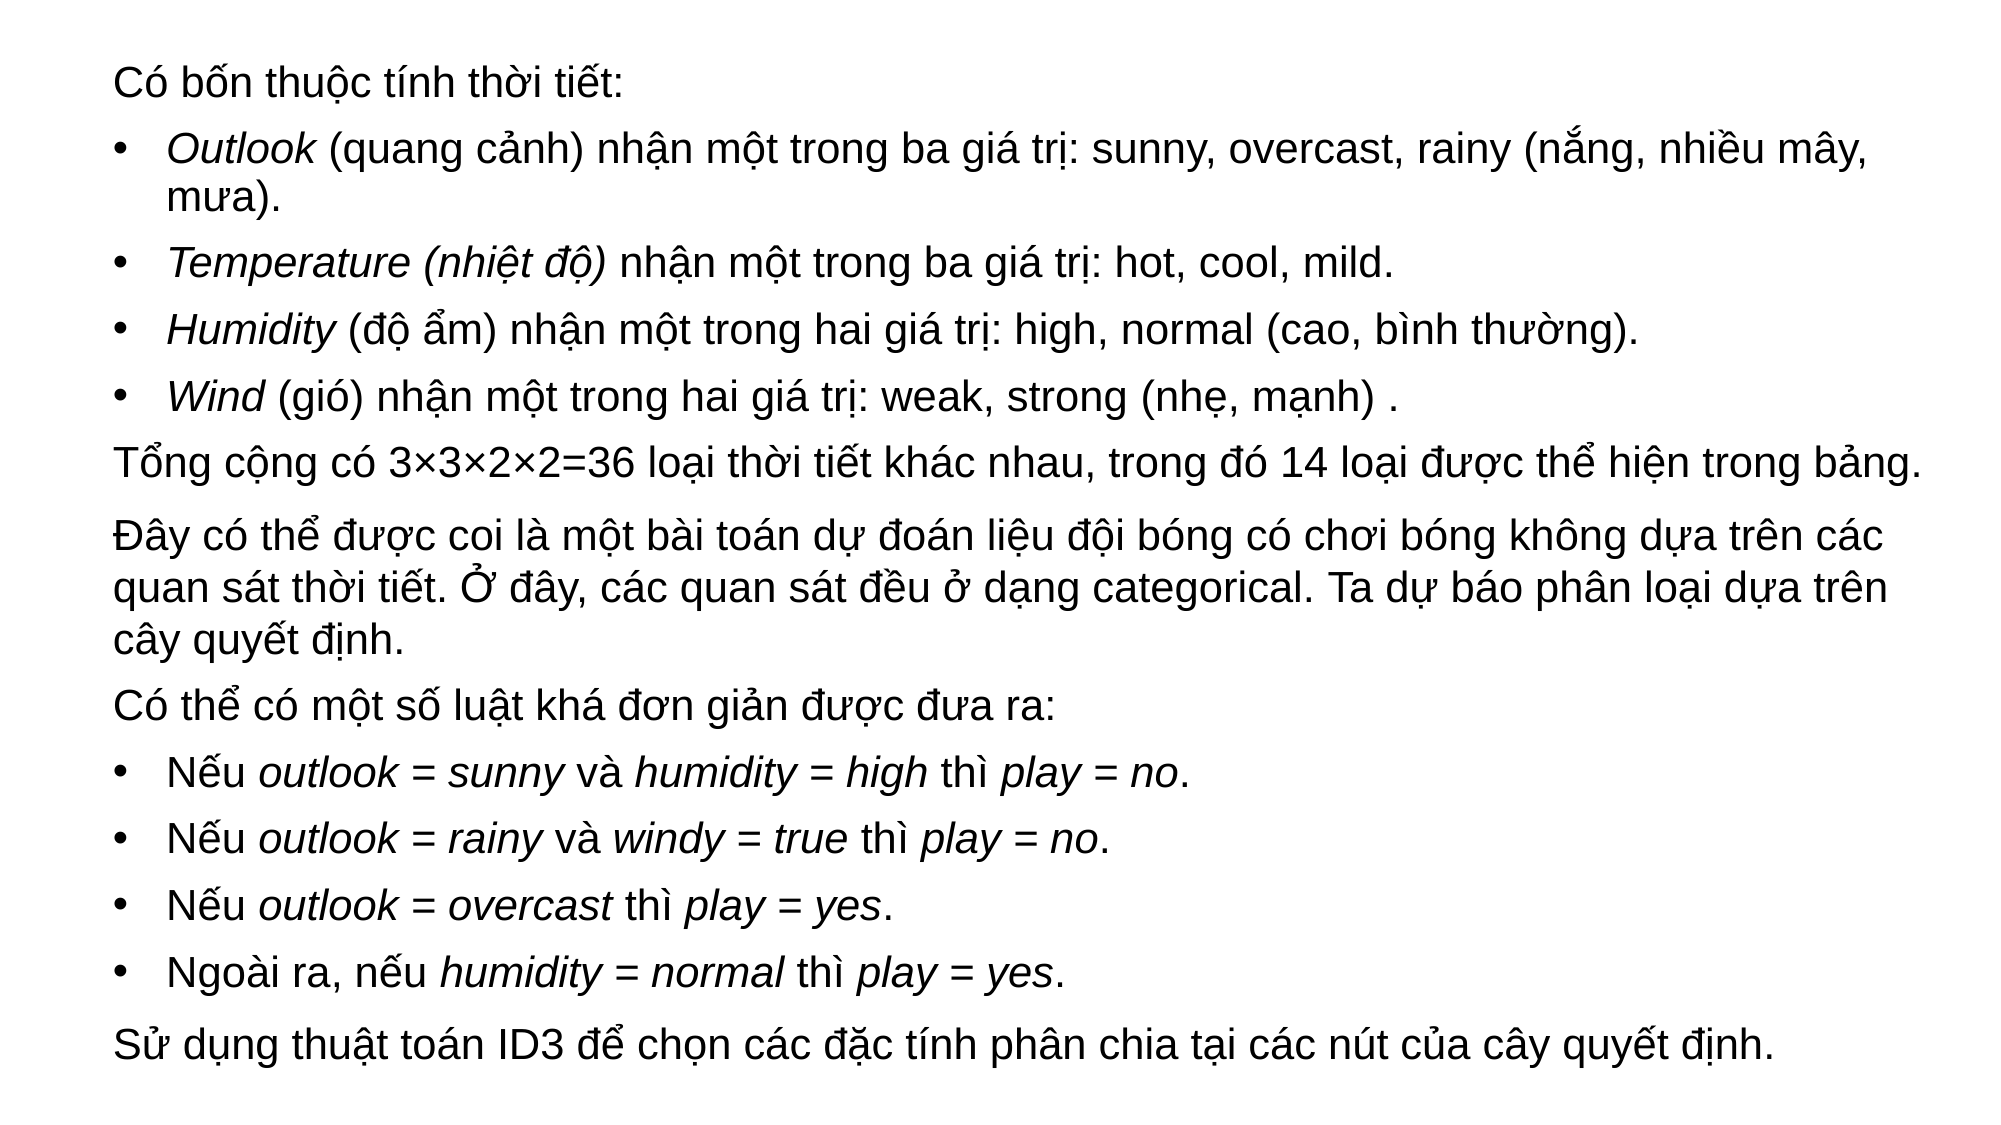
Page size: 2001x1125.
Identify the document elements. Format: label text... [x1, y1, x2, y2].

list Có bốn thuộc tính thời tiết: Outlook (quang cảnh) nhận một trong ba giá trị: sunny, overcast, rainy (nắng, nhiều mây, mưa). Temperature (nhiệt độ) nhận một trong ba giá trị: hot, cool, mild. Humidity (độ ẩm) nhận một trong hai giá trị: high, normal (cao, bình thường). Wind (gió) nhận một trong hai giá trị: weak, strong (nhẹ, mạnh) . Tổng cộng có 3×3×2×2=36 loại thời tiết khác nhau, trong đó 14 loại được thể hiện trong bảng. Đây có thể được coi là một bài toán dự đoán liệu đội bóng có chơi bóng không dựa trên các quan sát thời tiết. Ở đây, các quan sát đều ở dạng categorical. Ta dự báo phân loại dựa trên cây quyết định. Có thể có một số luật khá đơn giản được đưa ra: Nếu outlook = sunny và humidity = high thì play = no. Nếu outlook = rainy và windy = true thì play = no. Nếu outlook = overcast thì play = yes. Ngoài ra, nếu humidity = normal thì play = yes. Sử dụng thuật toán ID3 để chọn các đặc tính phân chia tại các nút của cây quyết định. [97, 52, 1959, 1090]
